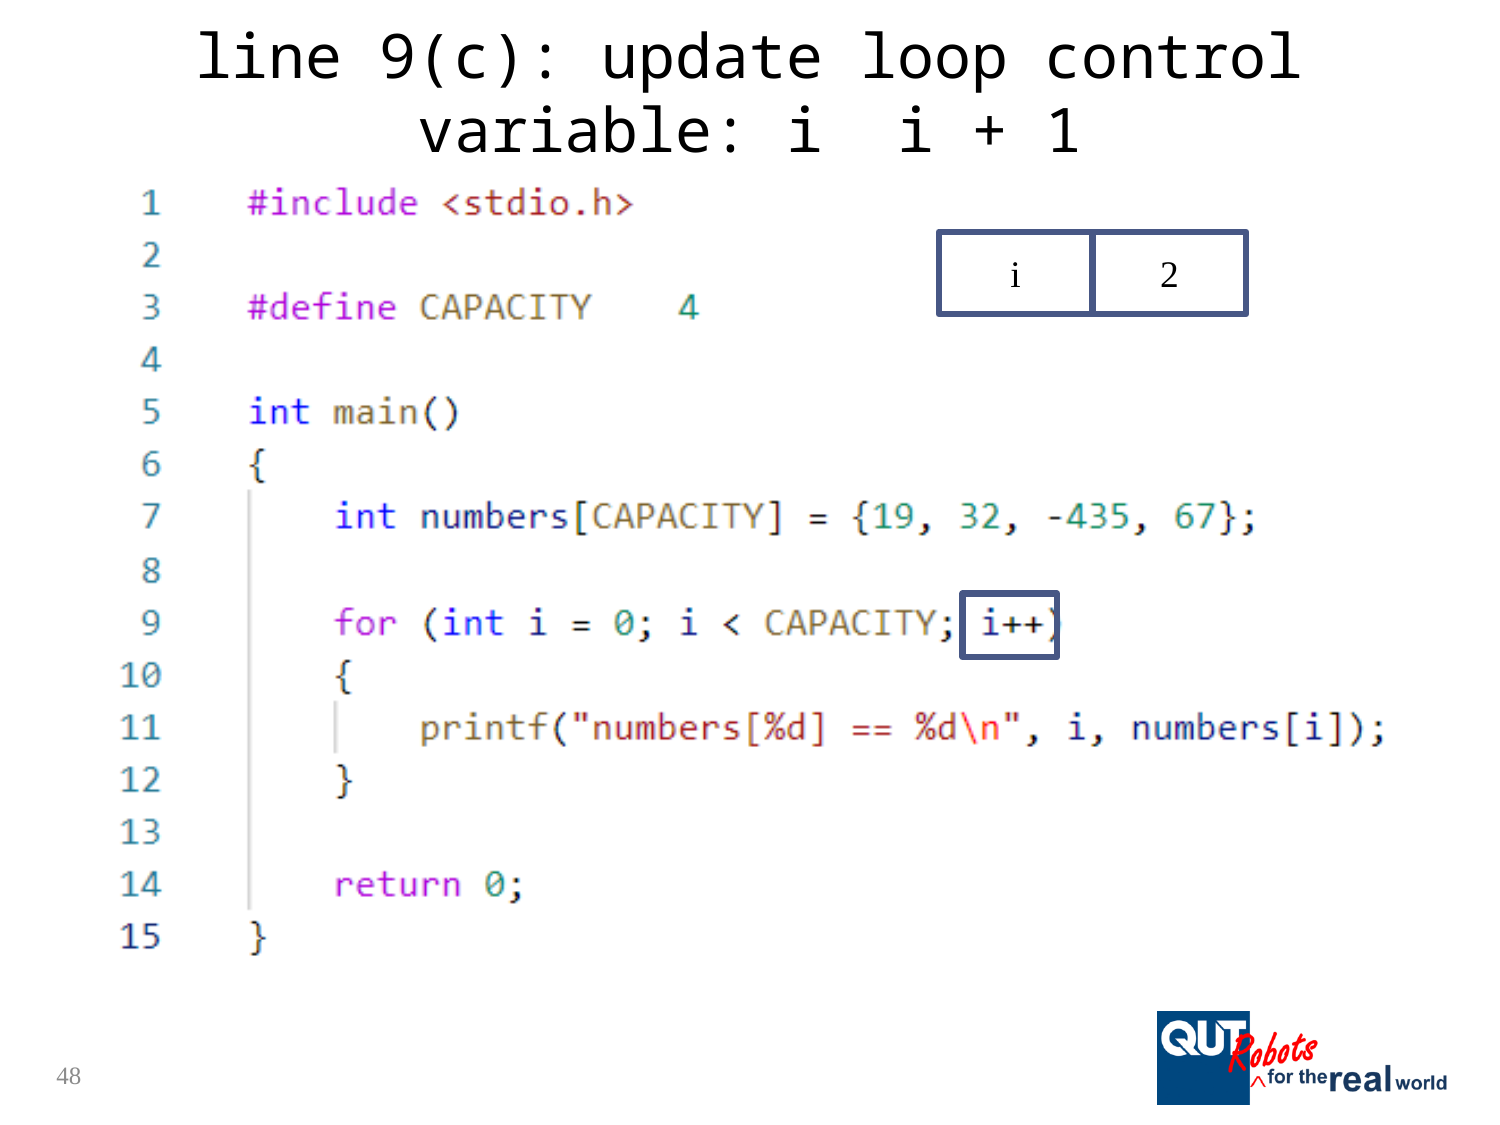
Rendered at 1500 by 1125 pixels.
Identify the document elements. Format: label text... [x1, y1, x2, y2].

picture [111, 170, 1405, 965]
slide_number 48 [41, 1044, 1140, 1105]
picture [1157, 1011, 1459, 1105]
